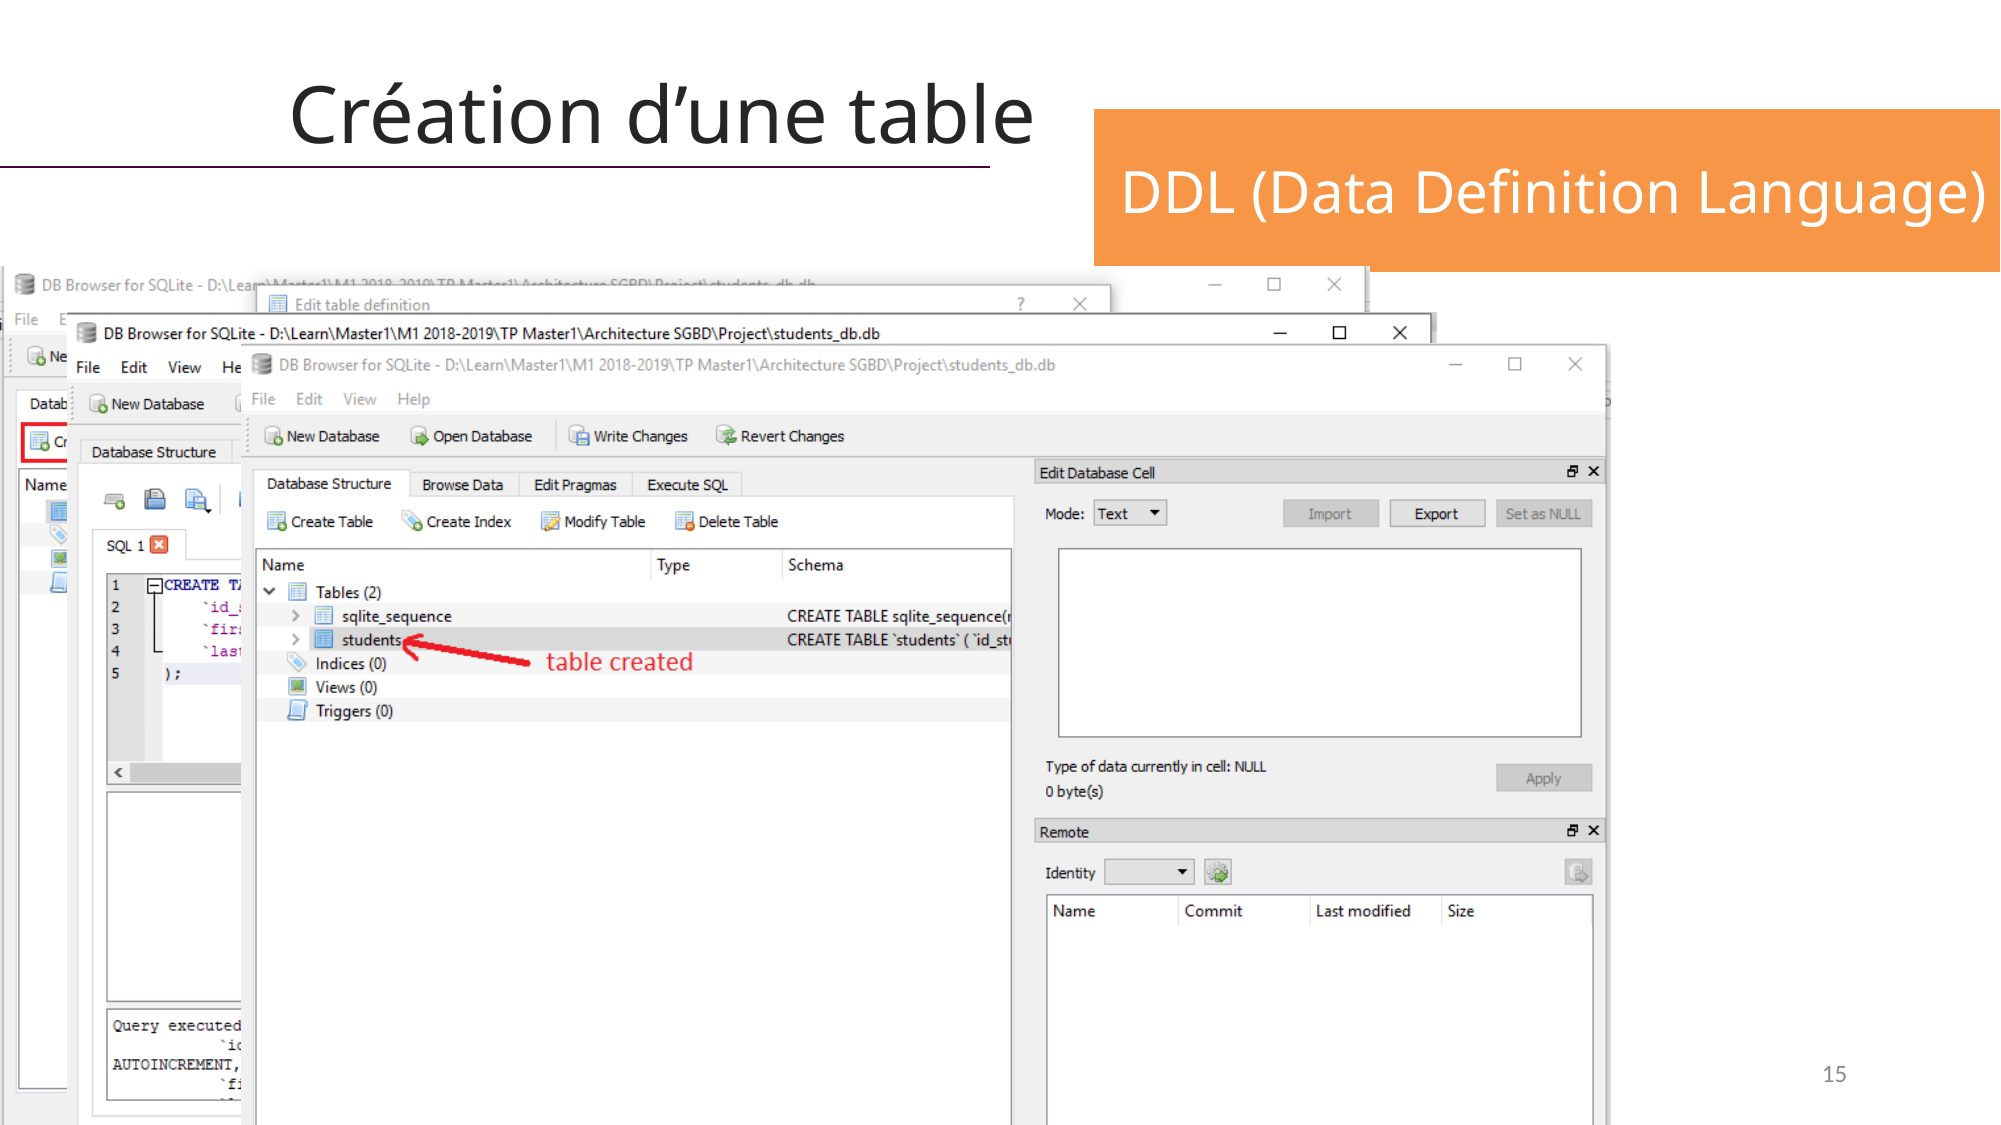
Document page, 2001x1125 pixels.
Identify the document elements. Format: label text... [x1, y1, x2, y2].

picture [0, 266, 1611, 1125]
slide_number 15 [1611, 1042, 1863, 1103]
text_box Création d’une table [0, 68, 1110, 187]
text_box DDL (Data Definition Language) [1094, 109, 2000, 272]
